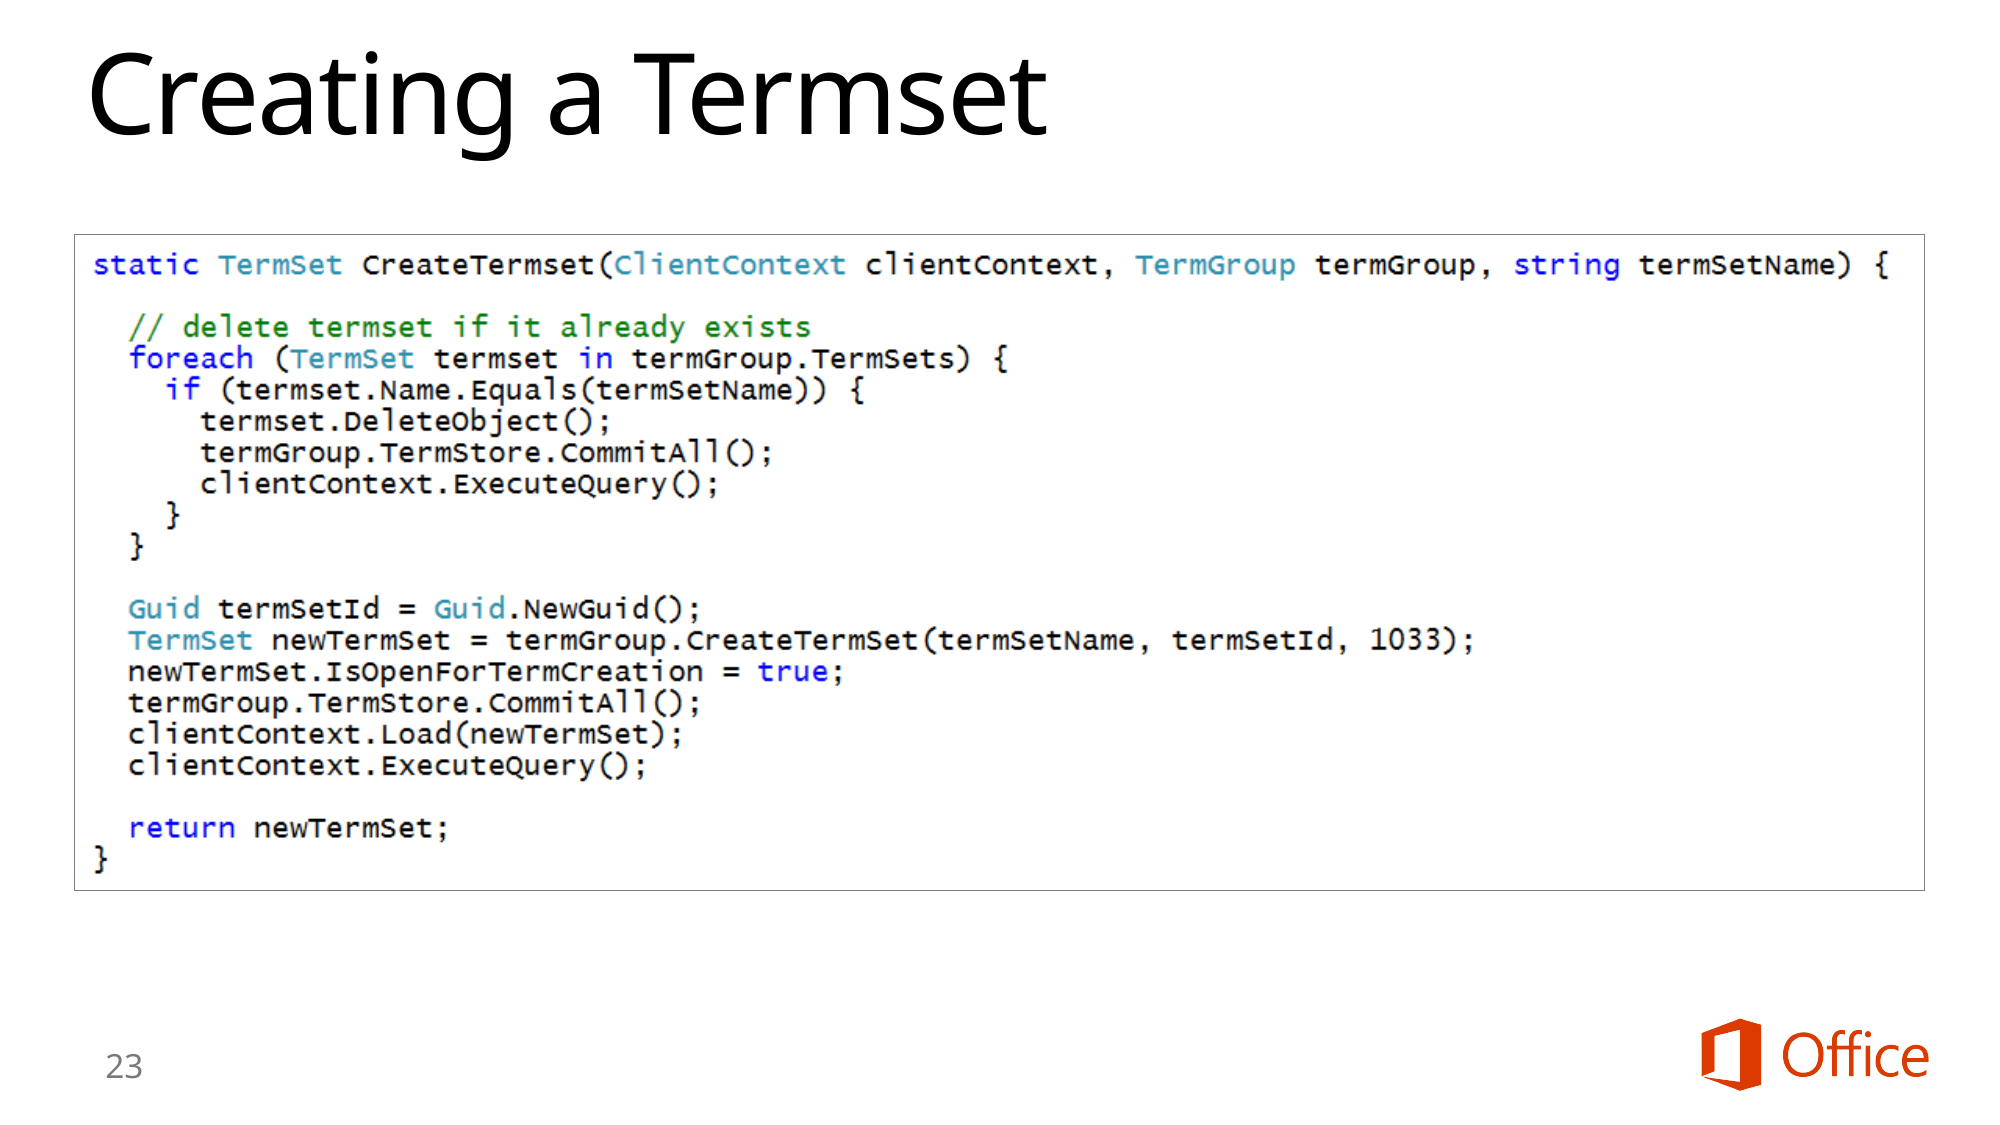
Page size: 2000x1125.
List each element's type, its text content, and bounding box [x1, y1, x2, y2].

title Creating a Termset [85, 37, 1914, 161]
slide_number 23 [85, 1049, 178, 1086]
picture [1670, 987, 1960, 1122]
picture [74, 234, 1925, 891]
